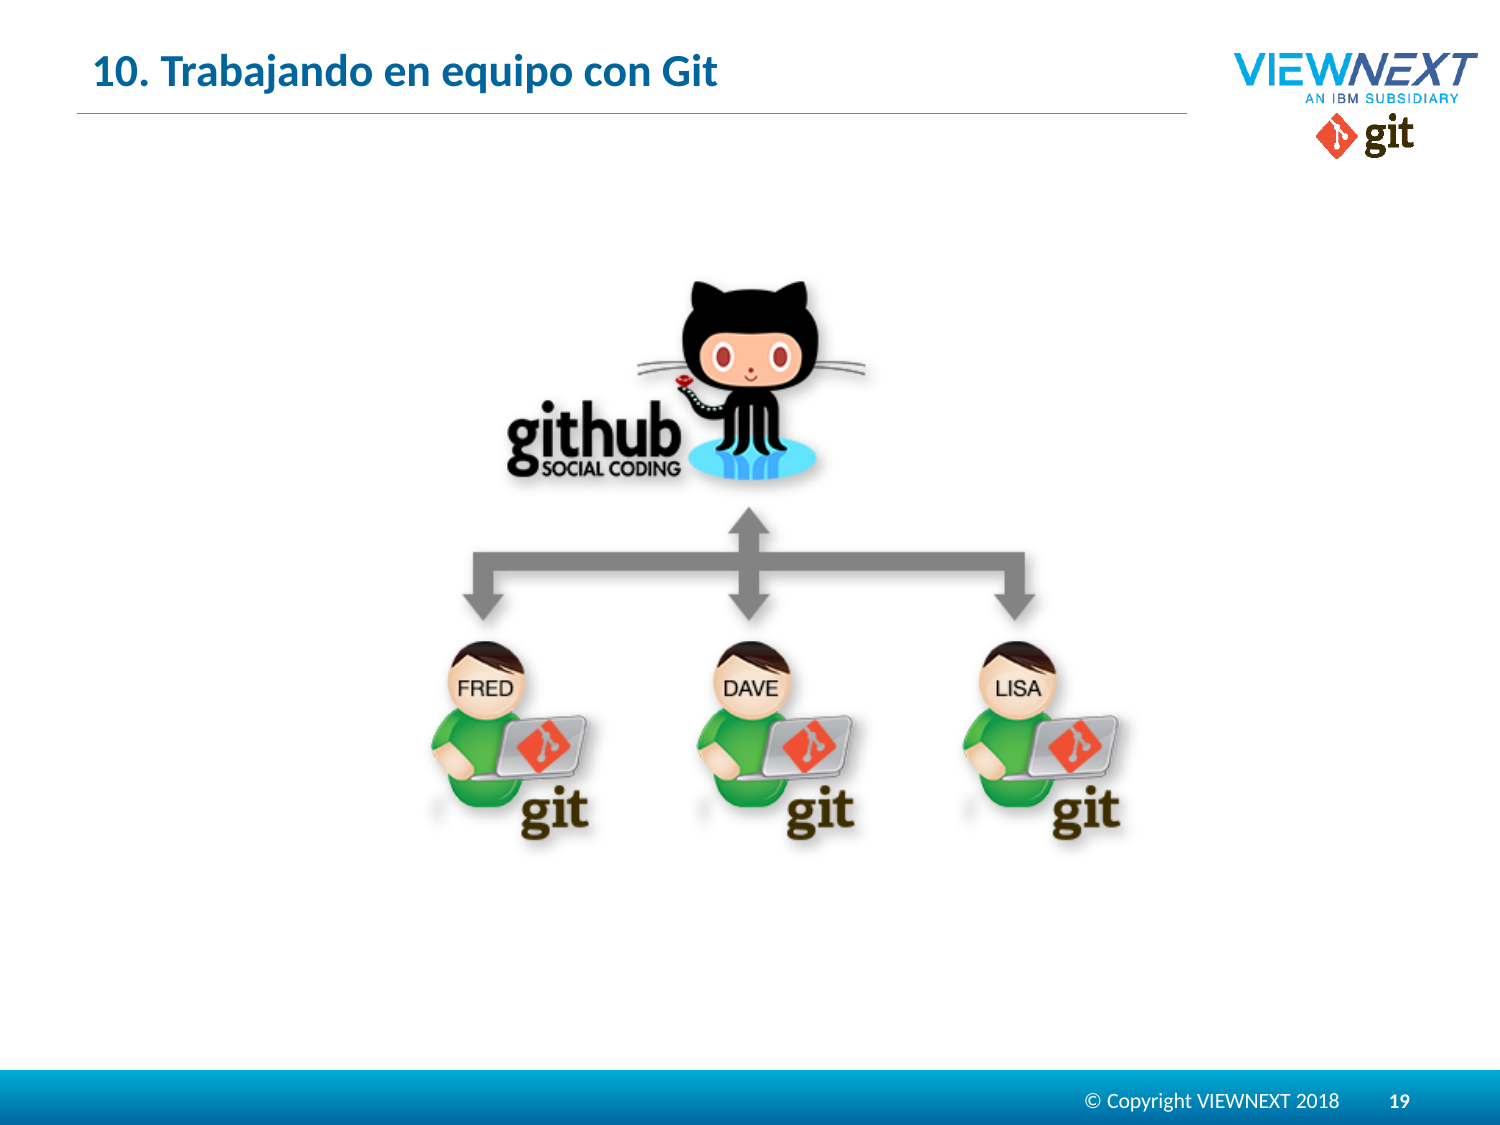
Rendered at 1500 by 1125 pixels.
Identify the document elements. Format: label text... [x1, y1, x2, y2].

picture [1234, 41, 1478, 159]
picture [281, 244, 1219, 881]
title 10. Trabajando en equipo con Git [76, 30, 1255, 106]
slide_number 19 [1074, 1070, 1425, 1125]
